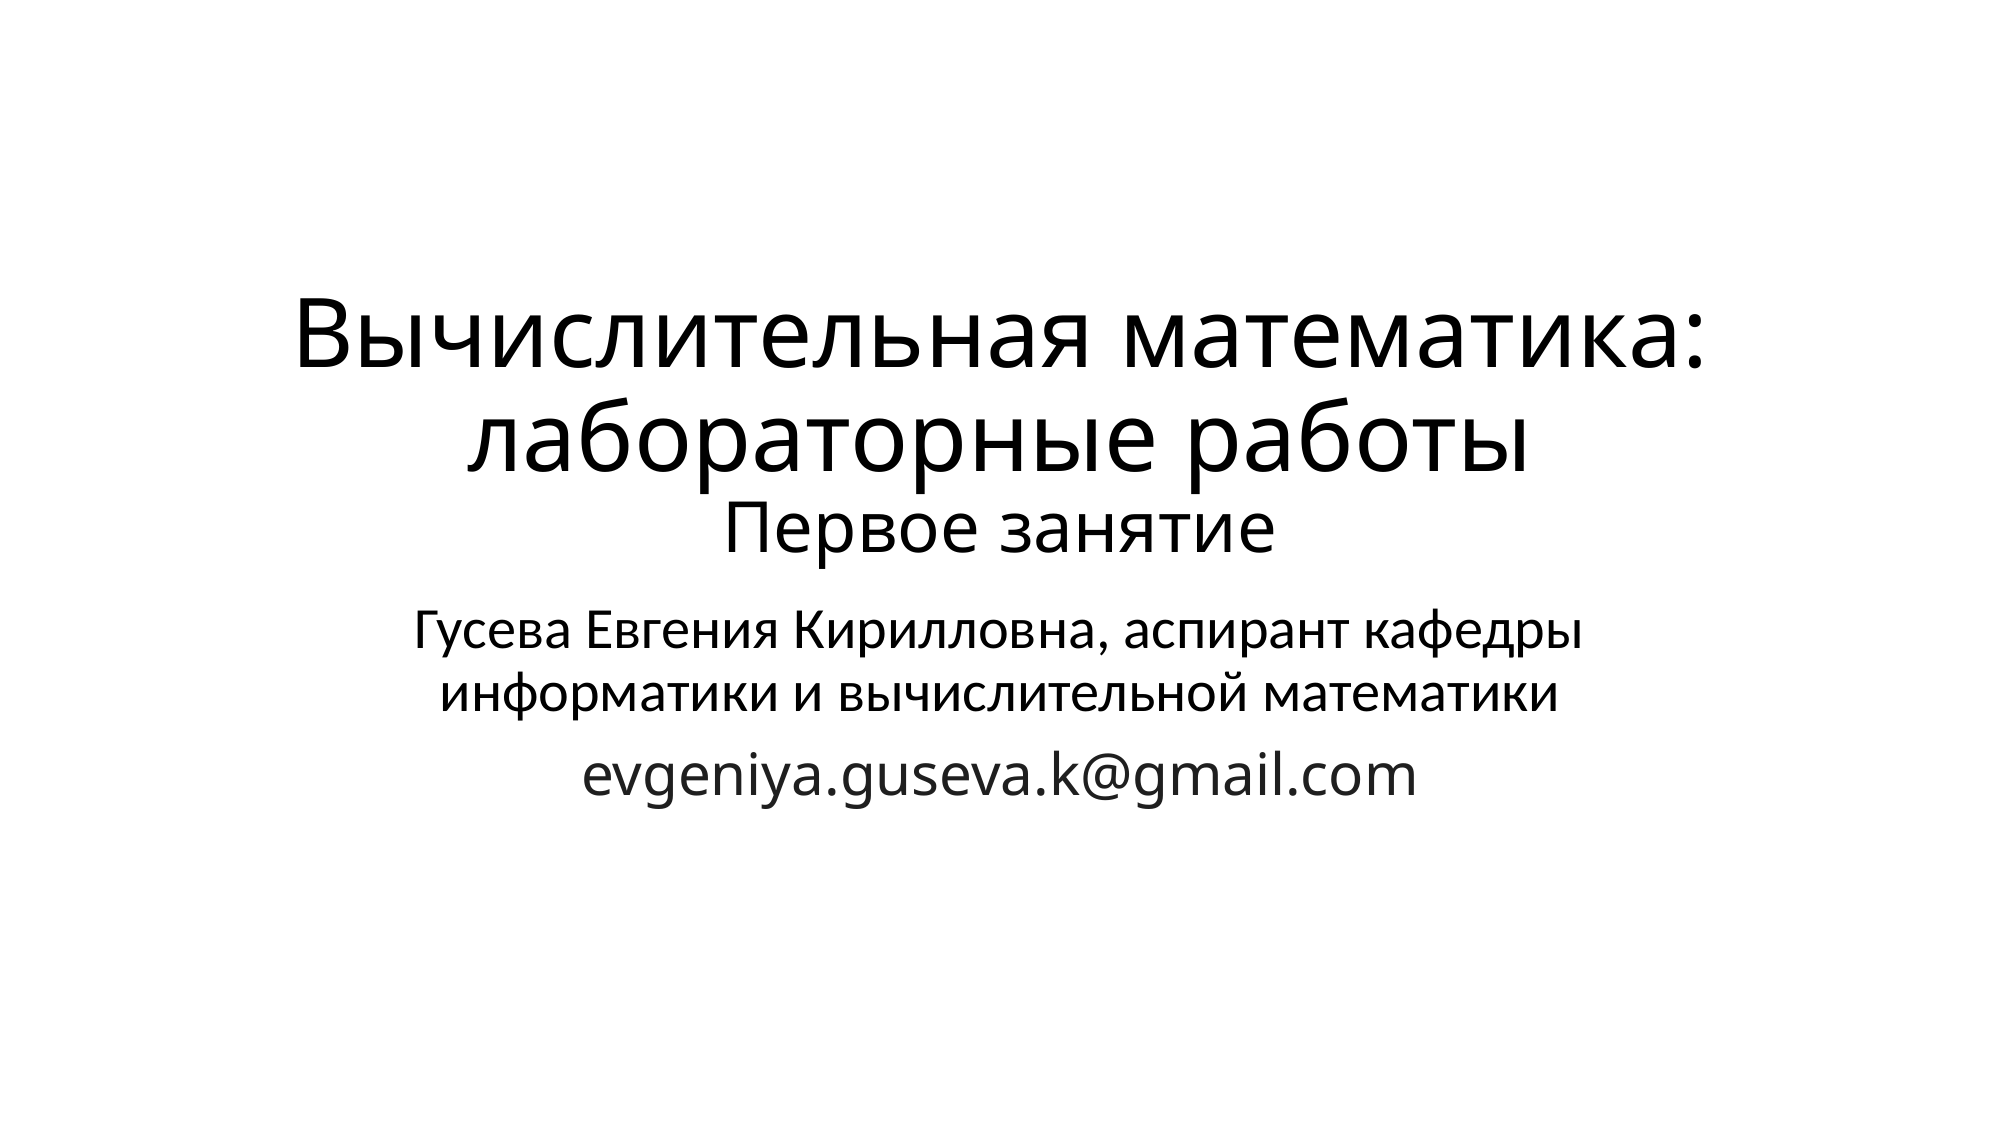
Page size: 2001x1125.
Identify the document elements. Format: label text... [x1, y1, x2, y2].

subtitle Гусева Евгения Кирилловна, аспирант кафедры информатики и вычислительной математики evgeniya.guseva.k@gmail.com [249, 590, 1750, 863]
title Вычислительная математика: лабораторные работы Первое занятие [249, 184, 1750, 576]
